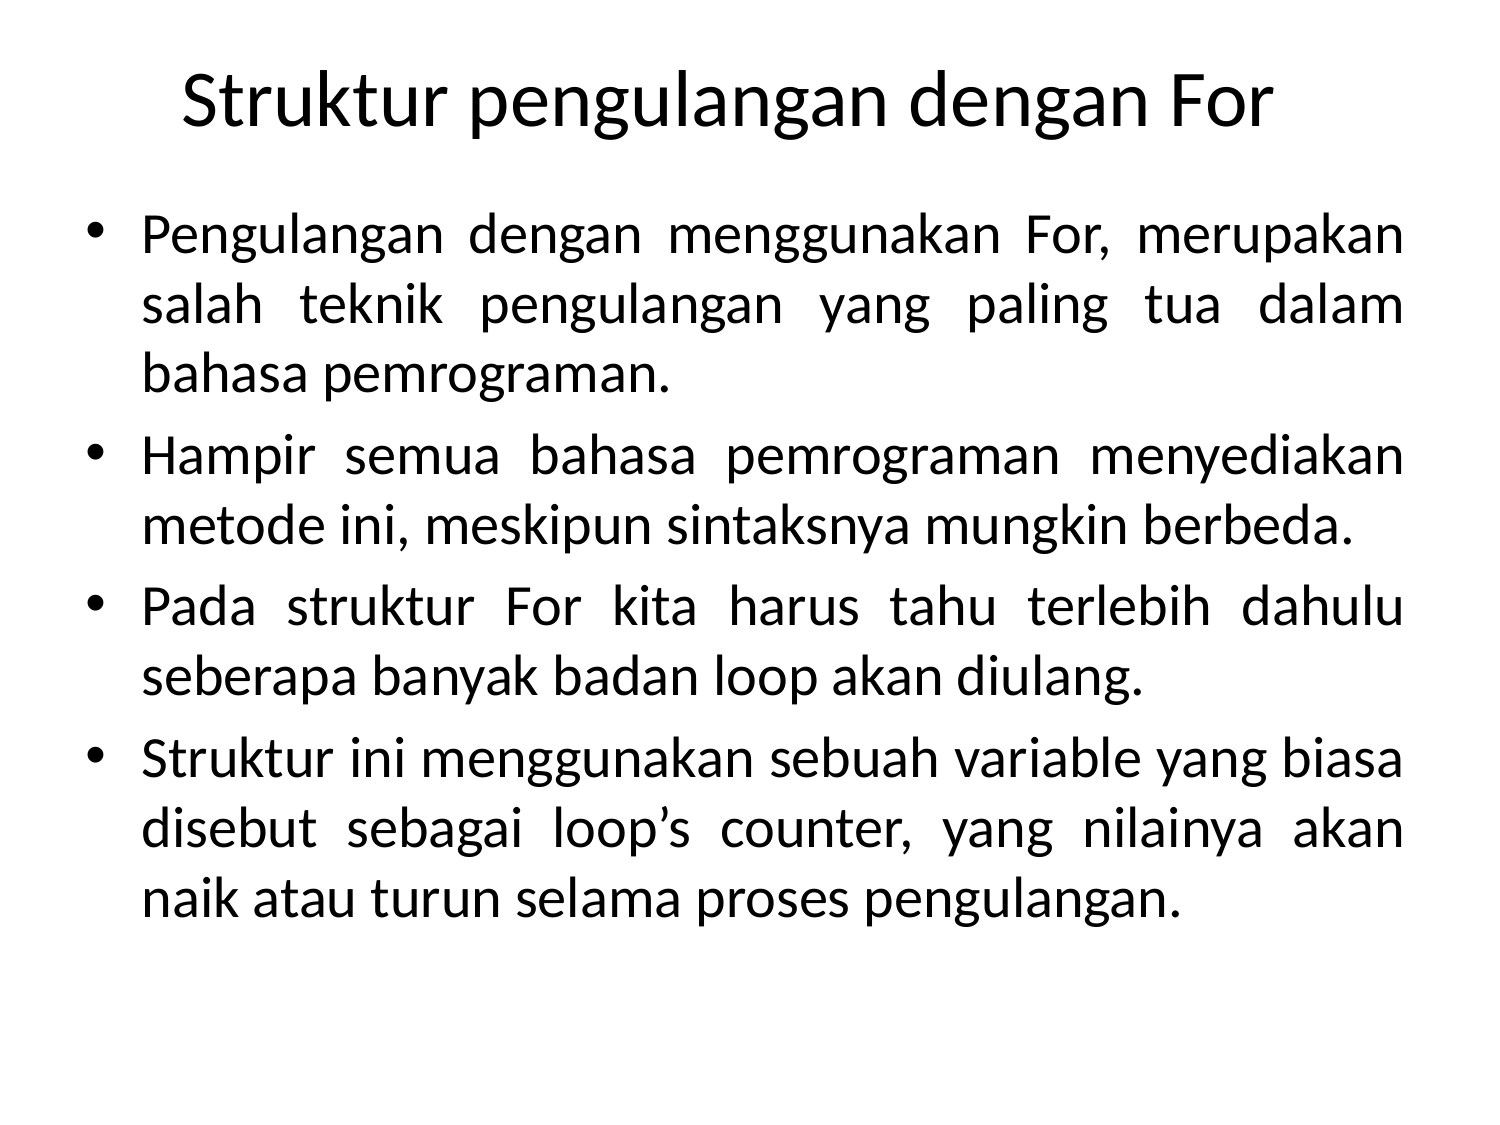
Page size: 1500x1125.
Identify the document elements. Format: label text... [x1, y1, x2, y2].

list Pengulangan dengan menggunakan For, merupakan salah teknik pengulangan yang paling tua dalam bahasa pemrograman. Hampir semua bahasa pemrograman menyediakan metode ini, meskipun sintaksnya mungkin berbeda. Pada struktur For kita harus tahu terlebih dahulu seberapa banyak badan loop akan diulang. Struktur ini menggunakan sebuah variable yang biasa disebut sebagai loop’s counter, yang nilainya akan naik atau turun selama proses pengulangan. [70, 187, 1421, 989]
title Struktur pengulangan dengan For [117, 0, 1343, 187]
